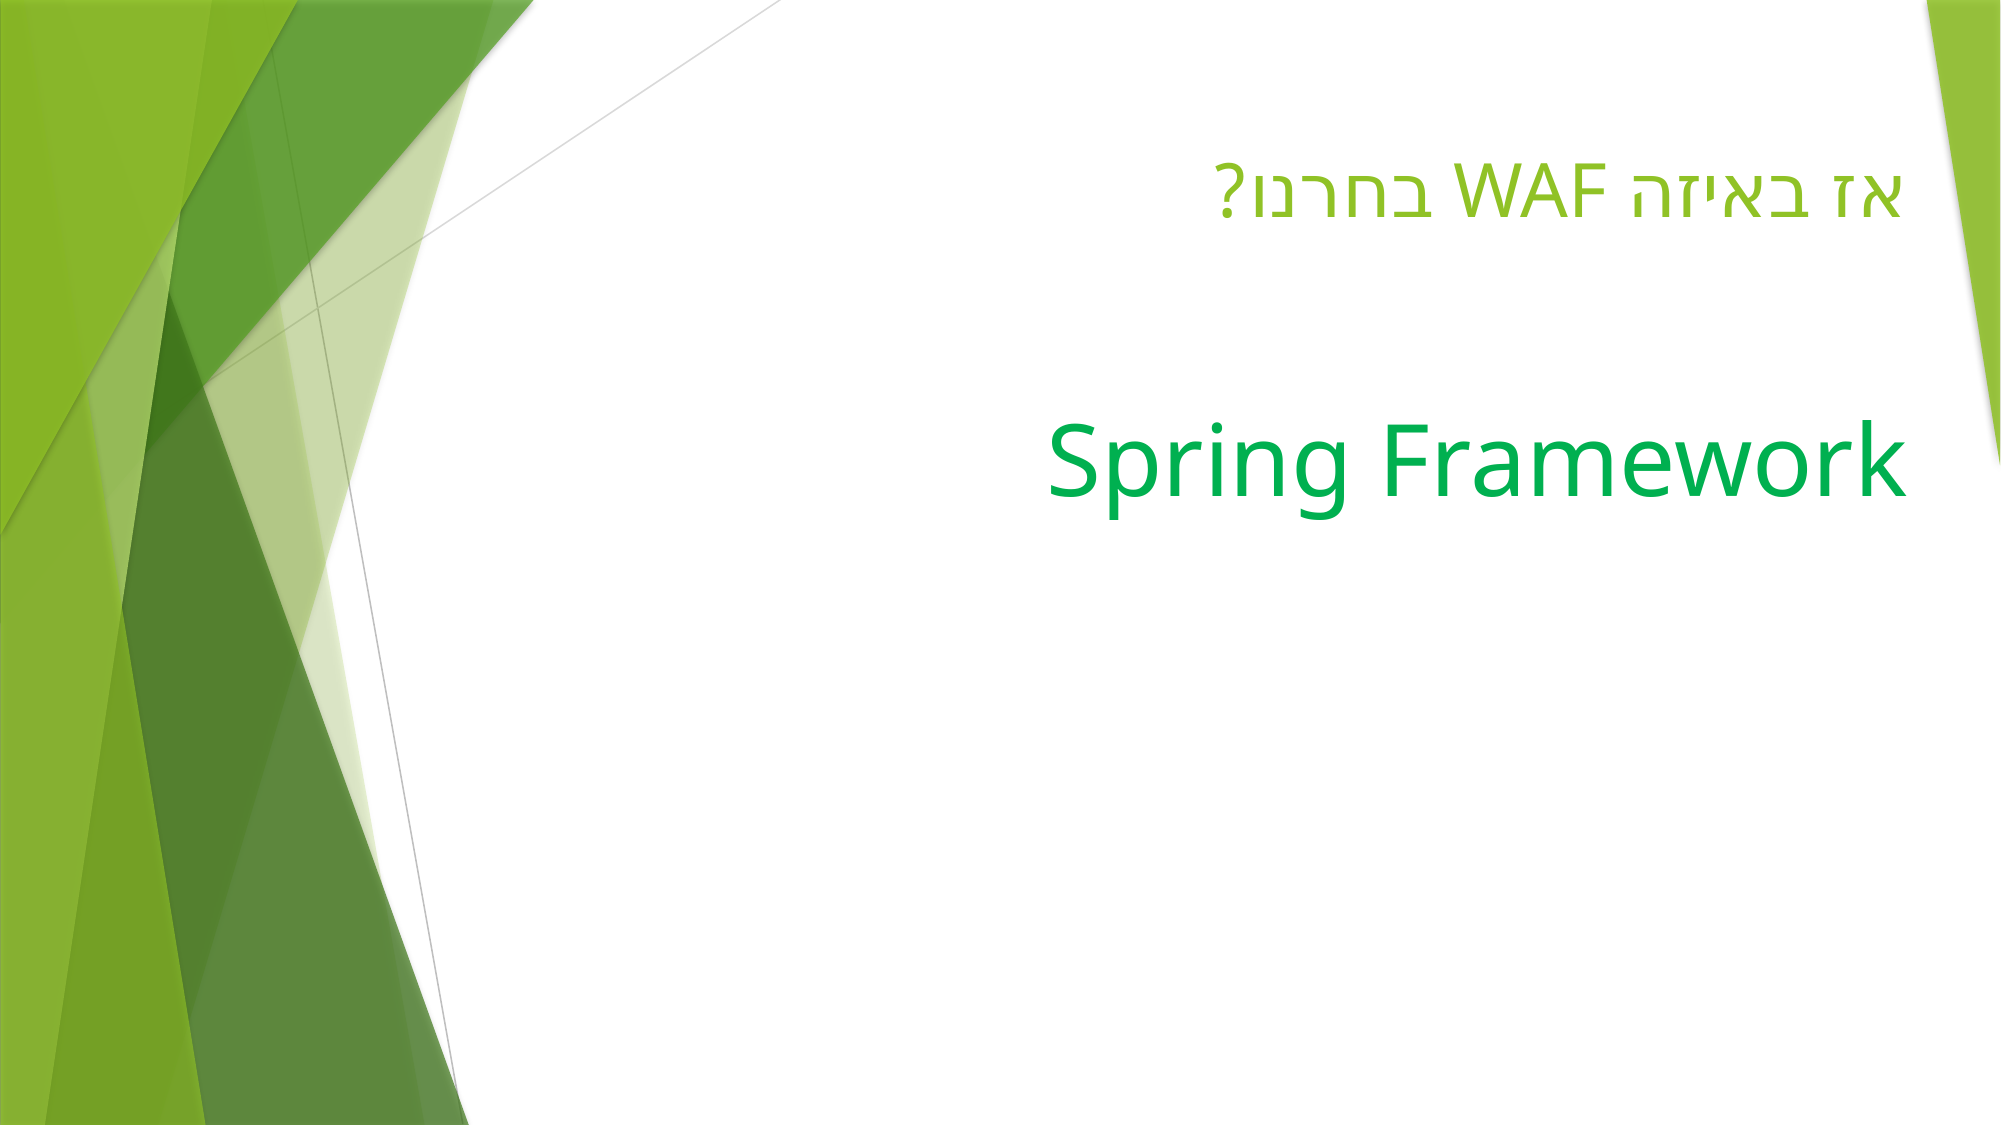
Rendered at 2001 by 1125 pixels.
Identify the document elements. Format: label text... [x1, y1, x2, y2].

title אז באיזה WAF בחרנו? [512, 135, 1924, 352]
list Spring Framework [512, 389, 1924, 1027]
